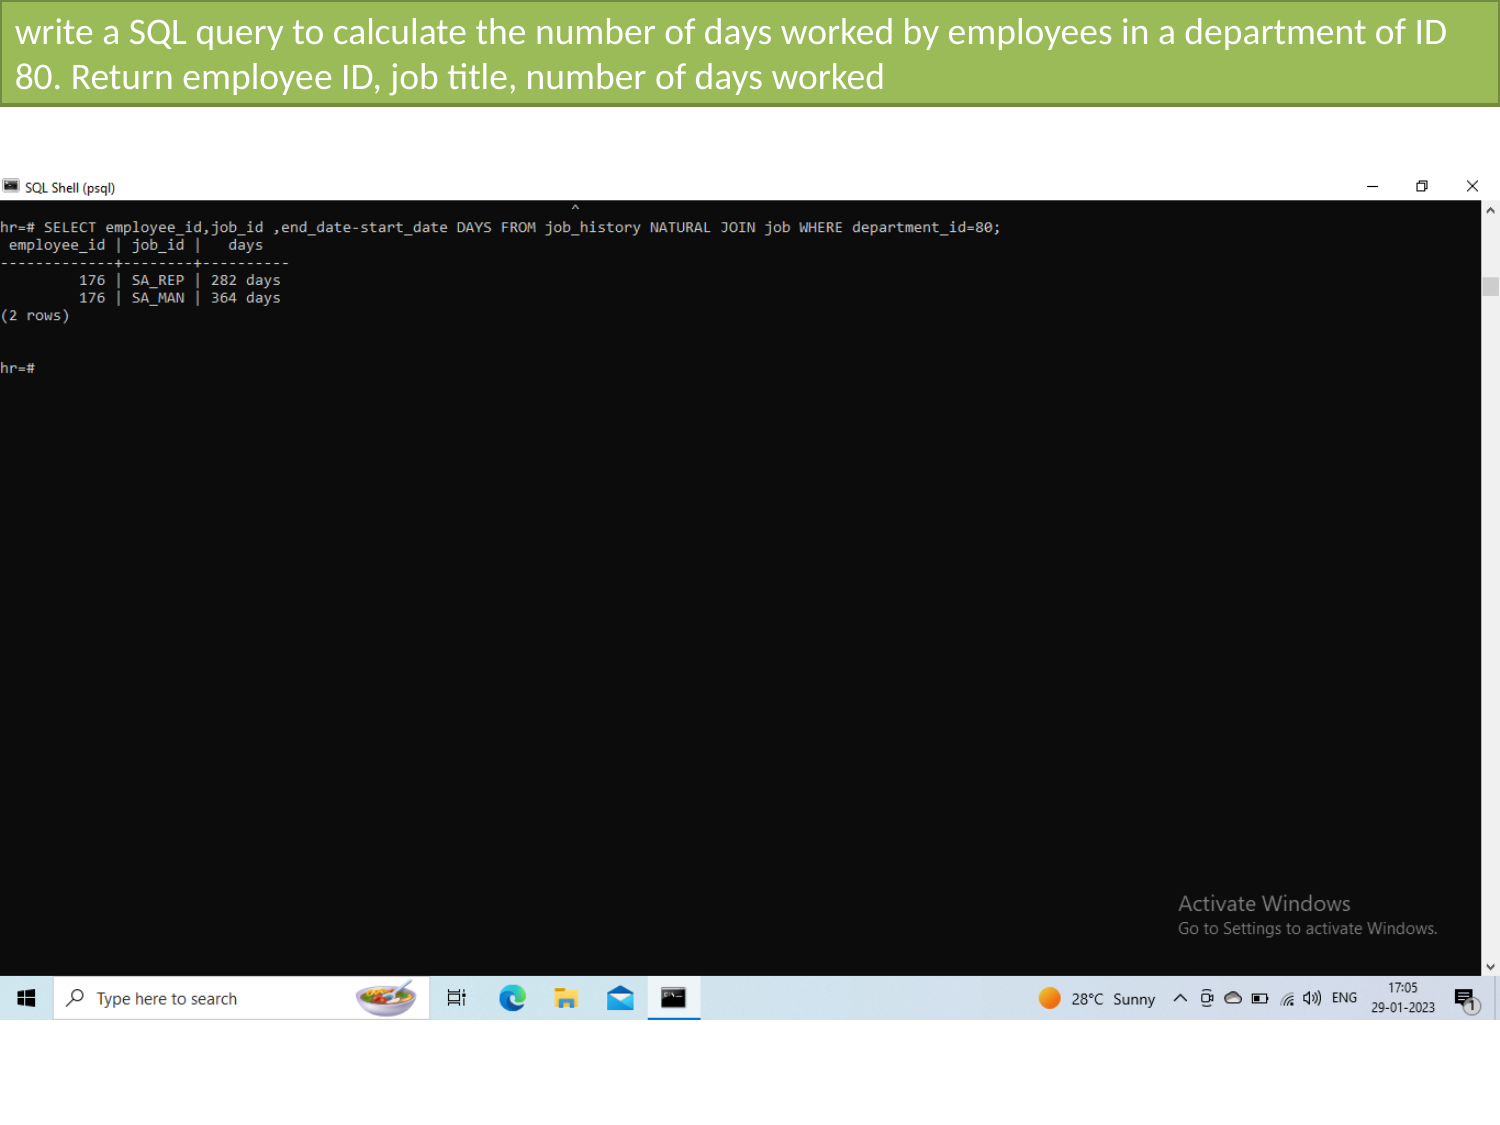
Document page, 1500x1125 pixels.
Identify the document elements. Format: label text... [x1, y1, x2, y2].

picture [0, 175, 1500, 1020]
text_box write a SQL query to calculate the number of days worked by employees in a department of ID 80. Return employee ID, job title, number of days worked [0, 0, 1500, 107]
